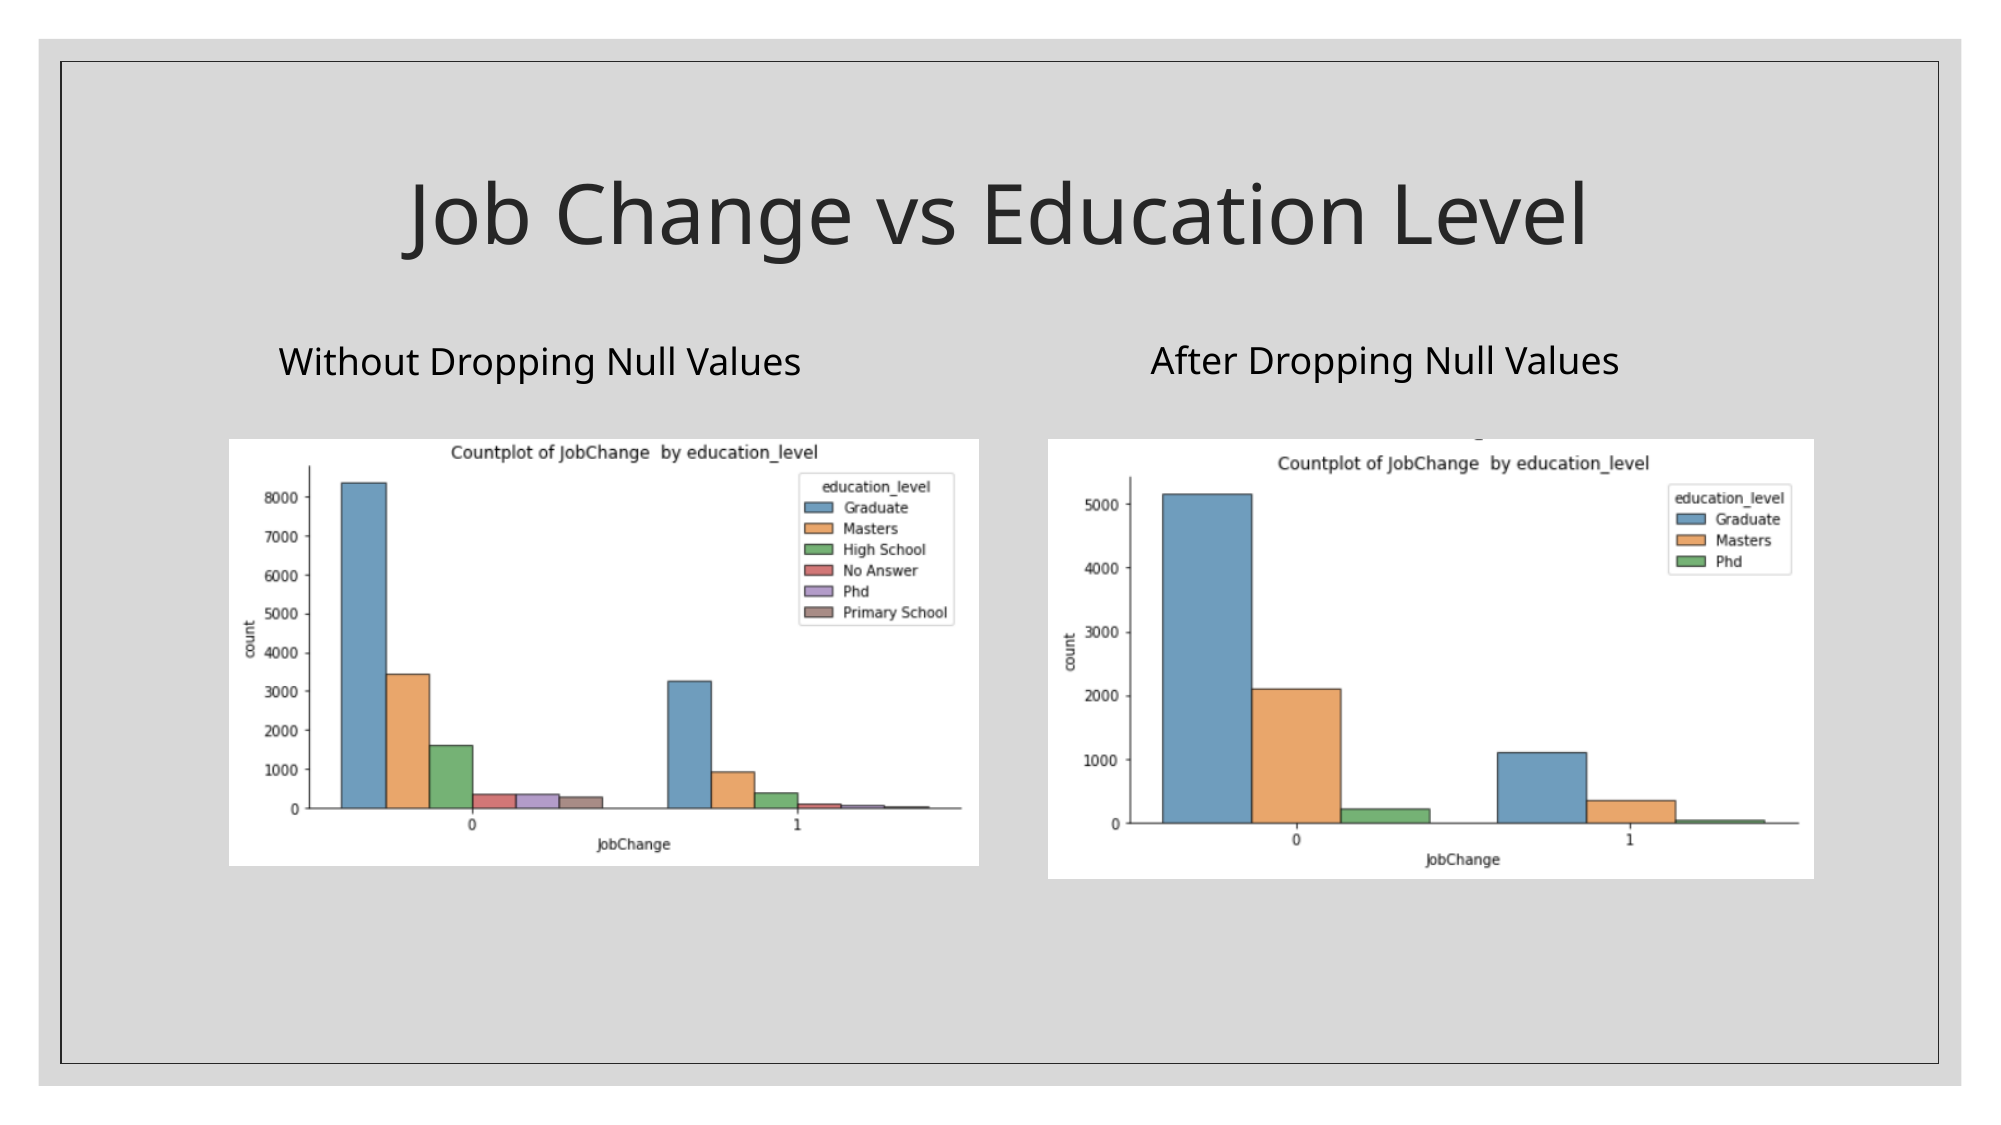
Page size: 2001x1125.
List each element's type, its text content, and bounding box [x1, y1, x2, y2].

text_box After Dropping Null Values [1135, 329, 1736, 390]
title Job Change vs Education Level [174, 105, 1825, 331]
picture [1048, 439, 1814, 879]
text_box Without Dropping Null Values [263, 330, 864, 391]
picture [228, 439, 979, 866]
